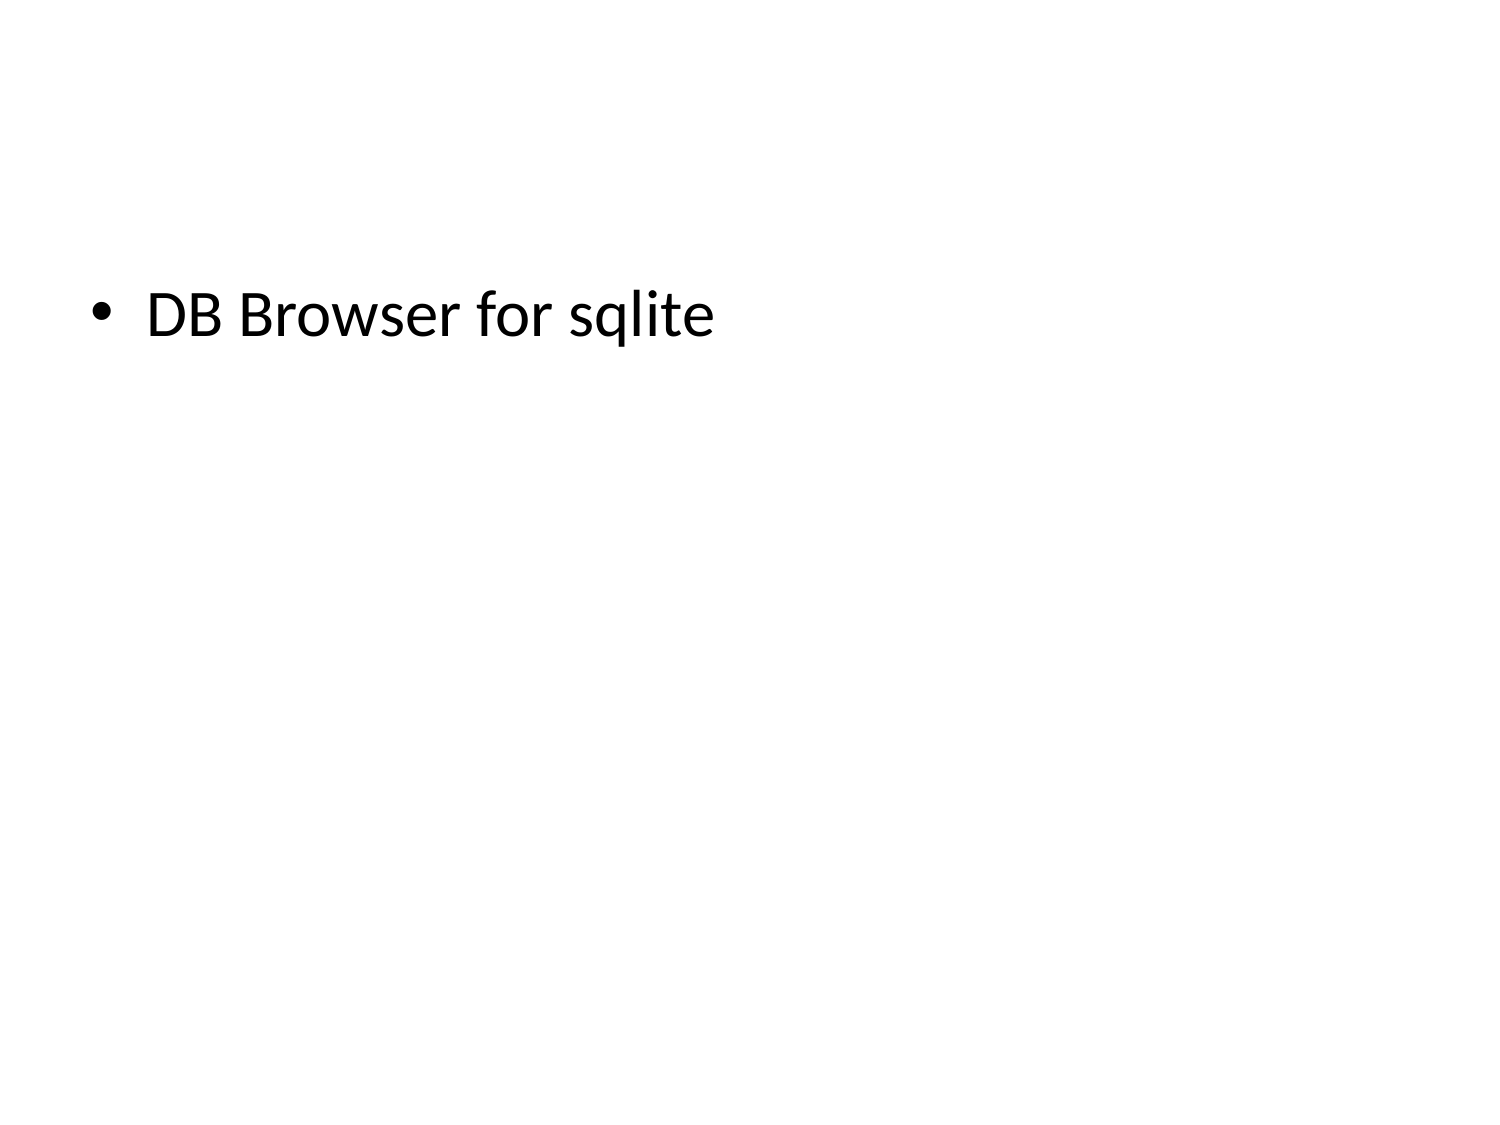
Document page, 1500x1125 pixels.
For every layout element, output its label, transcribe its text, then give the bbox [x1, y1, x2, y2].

list DB Browser for sqlite [75, 262, 1425, 1005]
